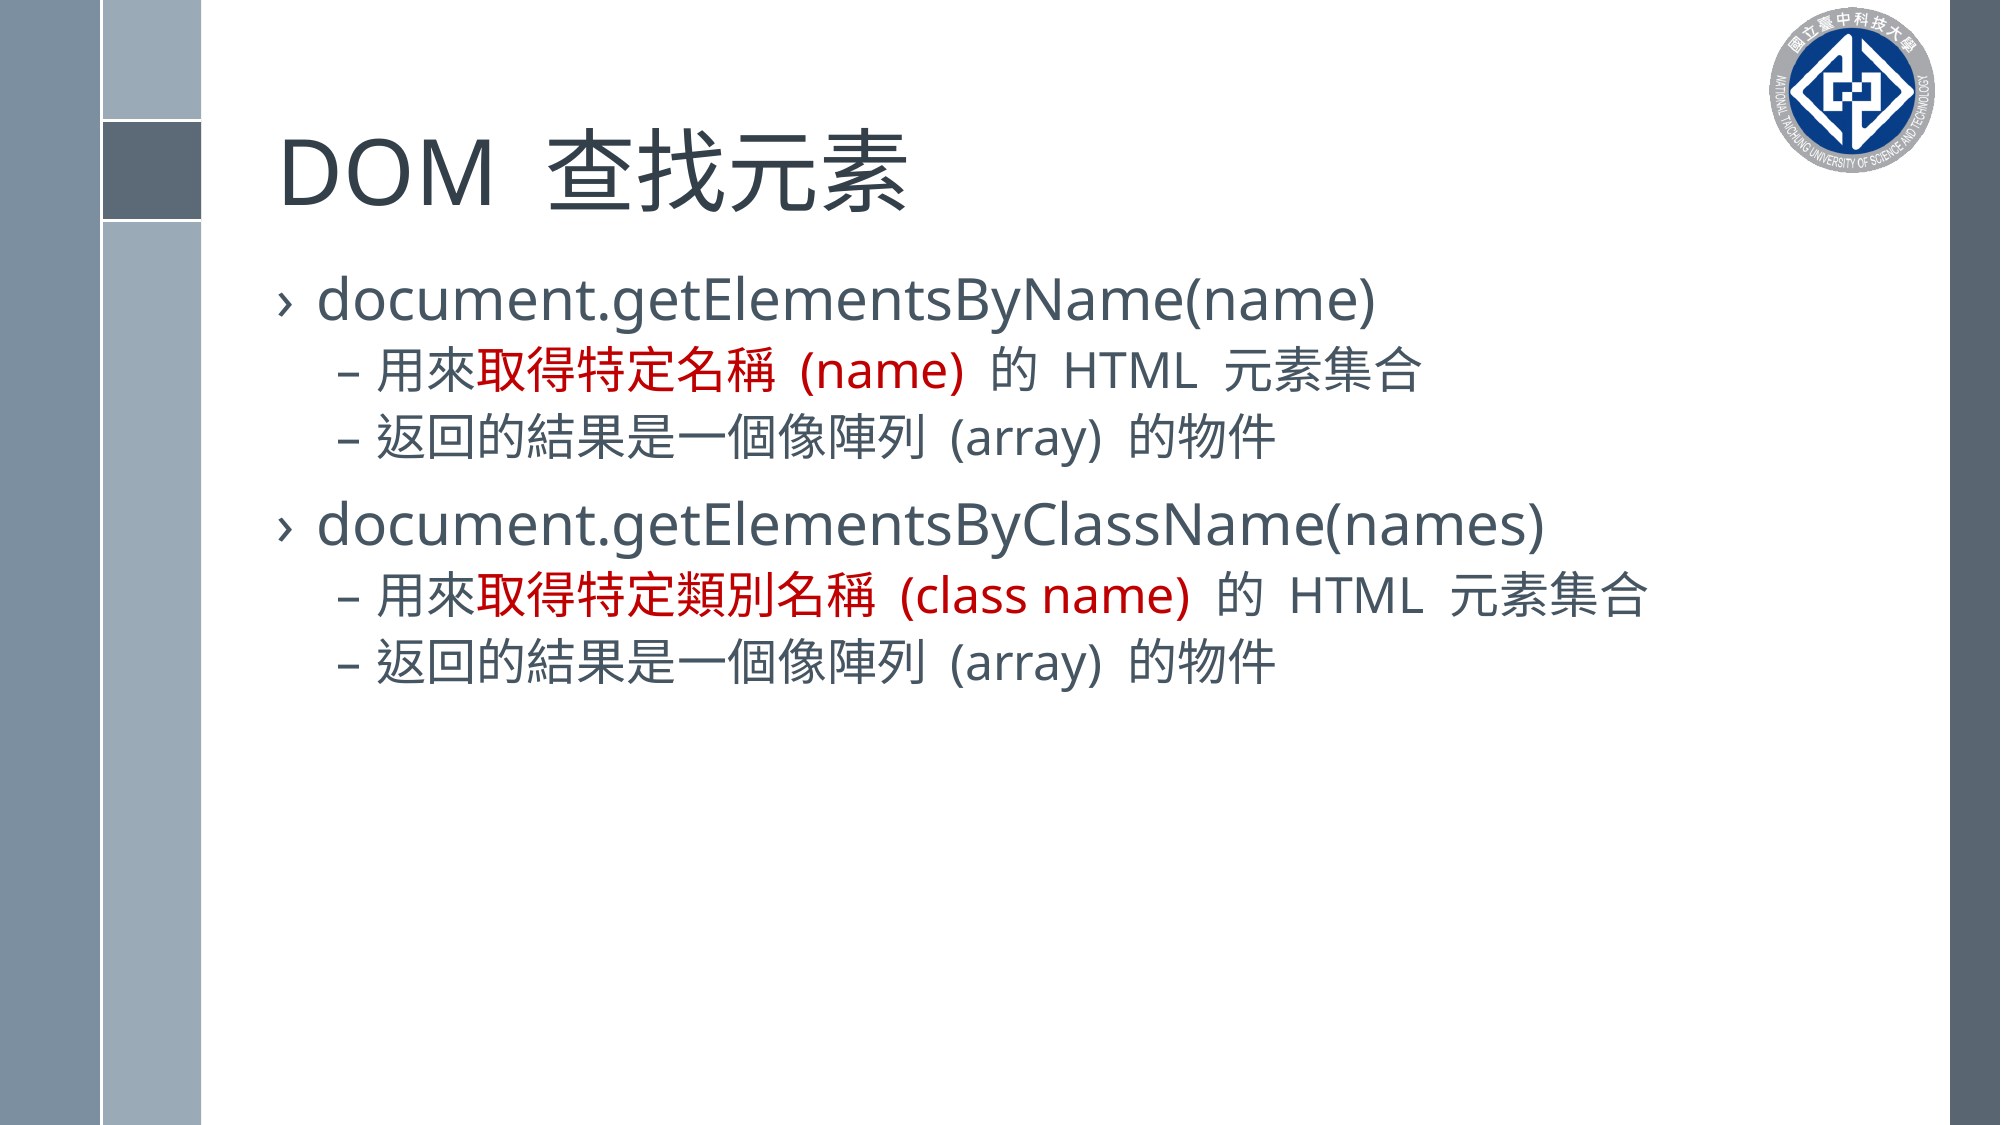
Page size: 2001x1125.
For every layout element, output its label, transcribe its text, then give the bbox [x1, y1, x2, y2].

picture [1769, 7, 1935, 173]
title DOM 查找元素 [261, 29, 1867, 233]
list document.getElementsByName(name) 用來取得特定名稱 (name) 的 HTML 元素集合 返回的結果是一個像陣列 (array) 的物件 document.getElementsByClassName(names) 用來取得特定類別名稱 (class name) 的 HTML 元素集合 返回的結果是一個像陣列 (array) 的物件 [261, 262, 1867, 1013]
